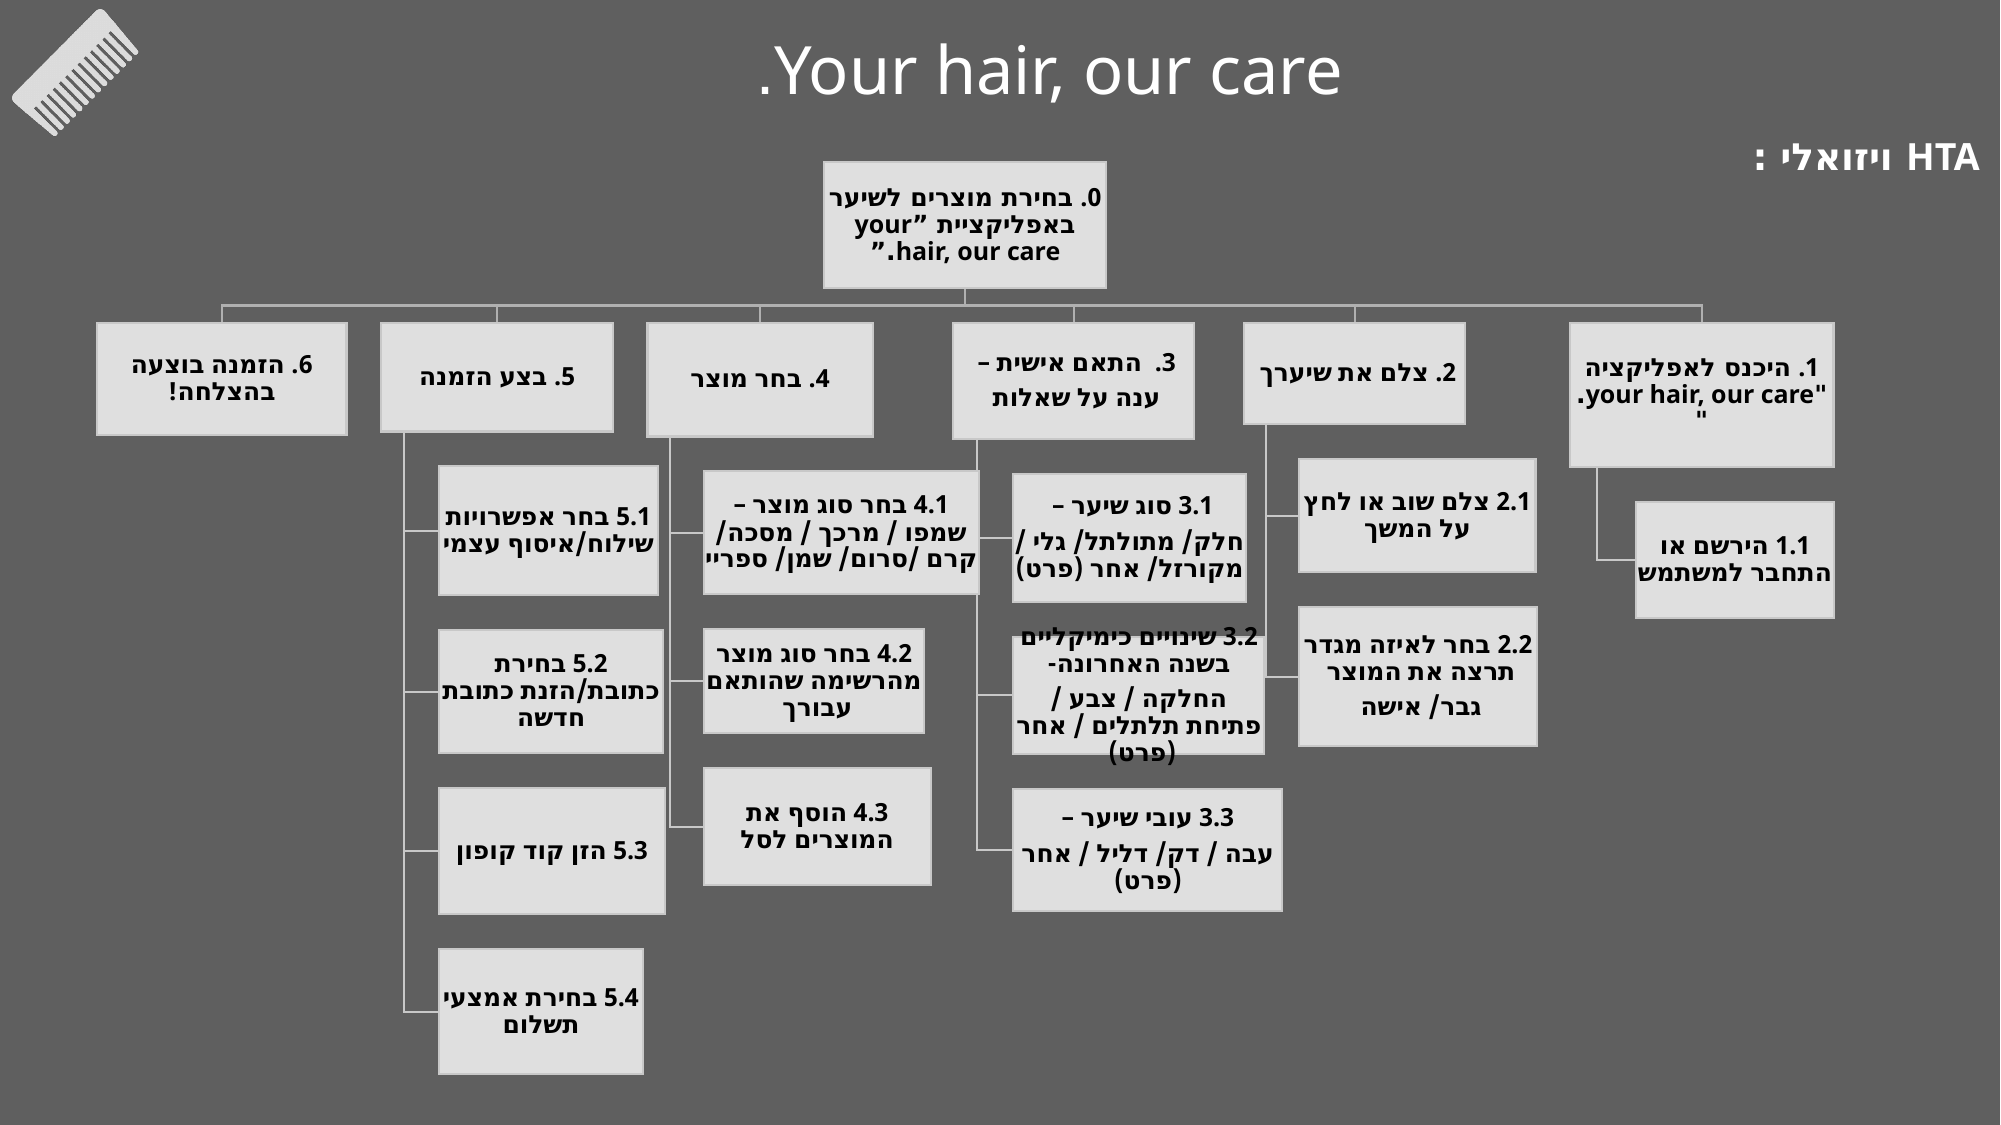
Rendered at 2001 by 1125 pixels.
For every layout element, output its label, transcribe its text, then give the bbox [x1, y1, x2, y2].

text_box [0, 161, 2000, 1075]
title Your hair, our care. [290, 0, 1791, 117]
picture [0, 0, 150, 148]
subtitle HTA ויזואלי : [1116, 130, 2000, 161]
